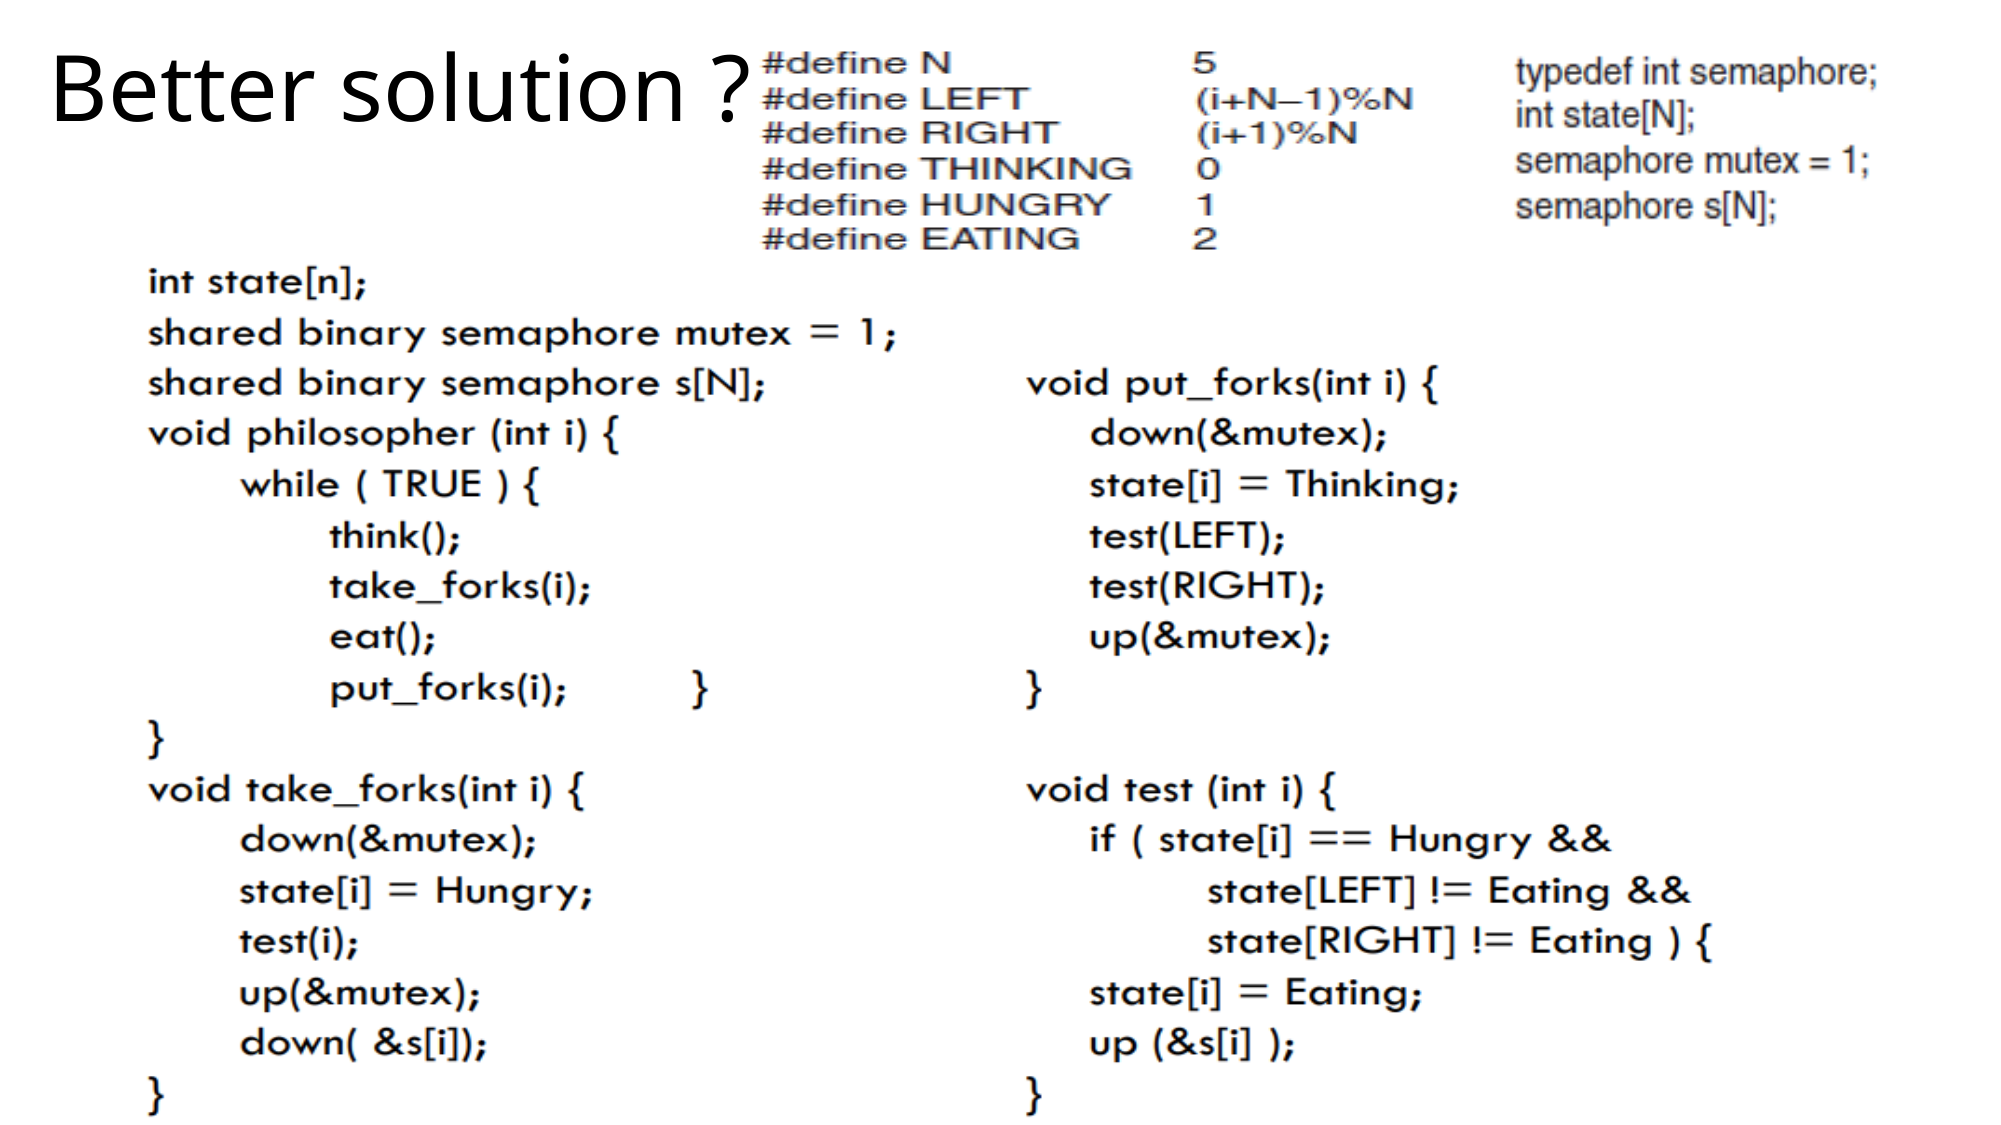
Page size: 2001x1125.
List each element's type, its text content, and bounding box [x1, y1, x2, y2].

picture [72, 28, 2000, 1125]
title Better solution ? [33, 0, 1759, 185]
